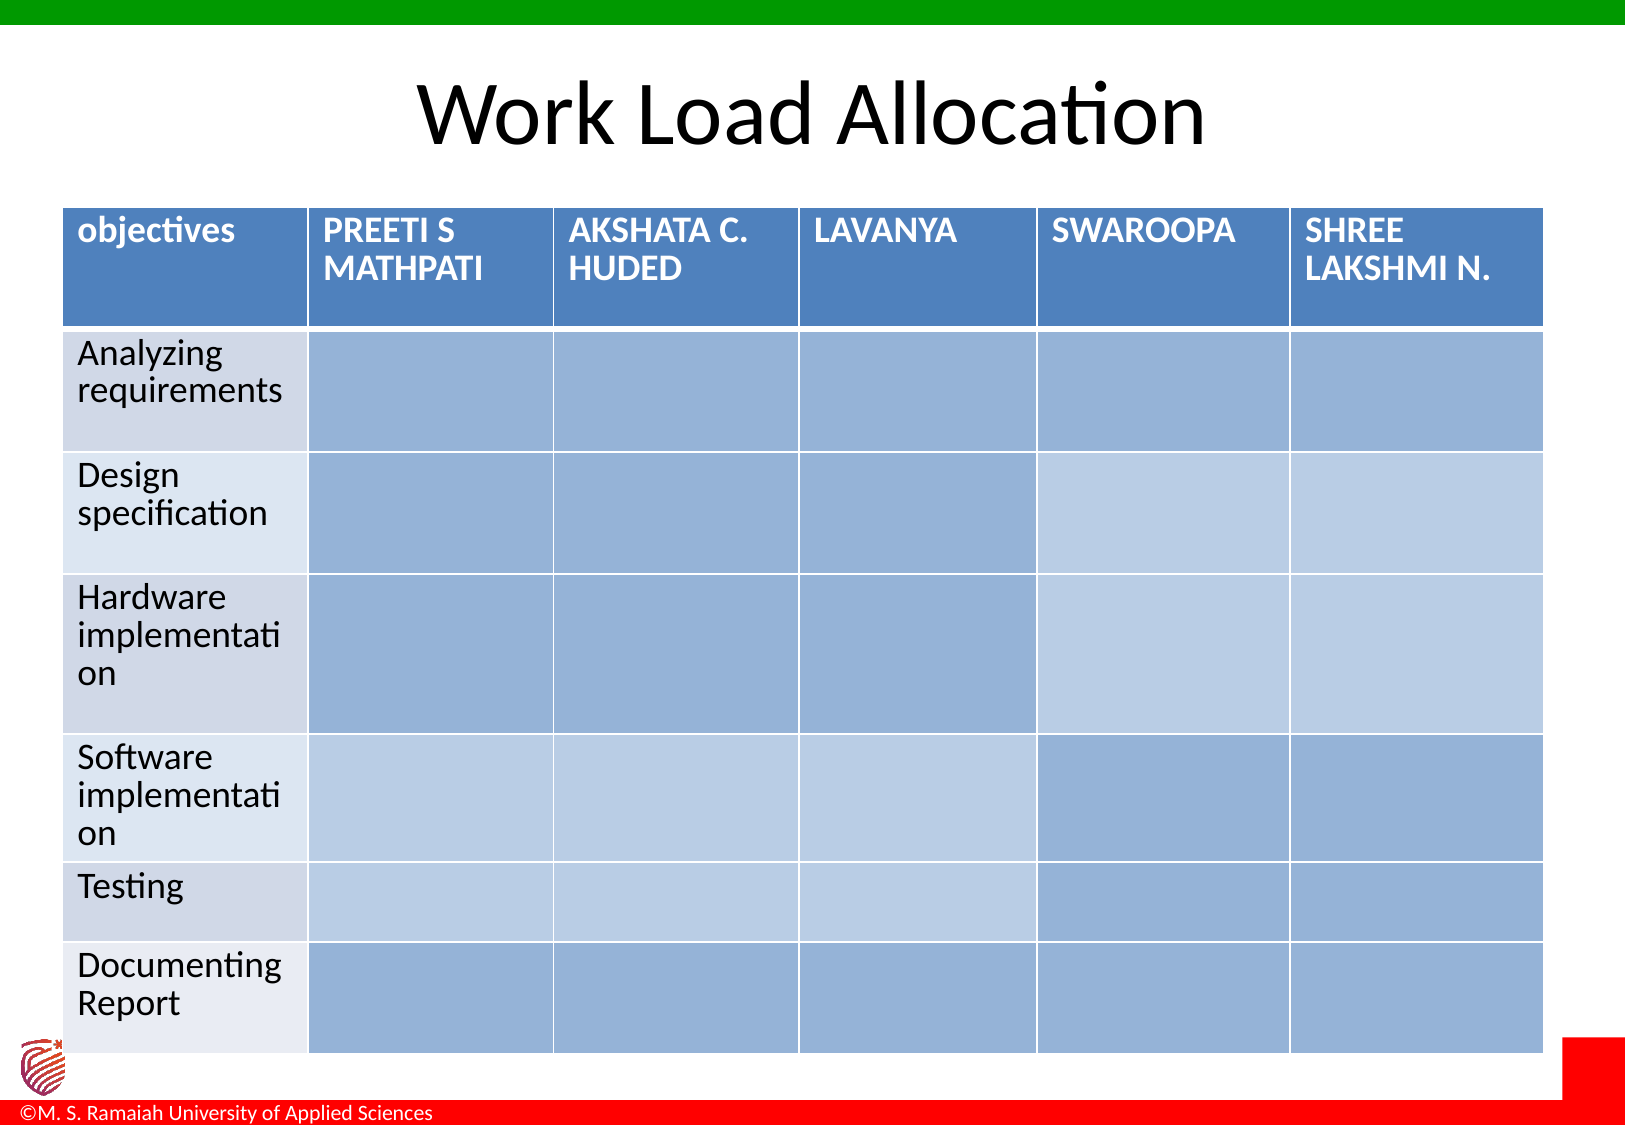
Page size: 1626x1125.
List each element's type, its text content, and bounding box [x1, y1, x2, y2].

table_cell [309, 943, 553, 1053]
table_cell [1291, 453, 1543, 573]
table_header AKSHATA C. HUDED [554, 208, 798, 326]
table_cell [1038, 453, 1289, 573]
table_header PREETI S MATHPATI [309, 208, 553, 326]
table_cell [1038, 735, 1289, 861]
table_cell [1291, 863, 1543, 941]
table_cell [309, 735, 553, 861]
table_cell [1038, 943, 1289, 1053]
title Work Load Allocation [81, 45, 1544, 206]
table_header SWAROOPA [1038, 208, 1289, 326]
text_box [62, 0, 1525, 188]
table_cell [554, 735, 798, 861]
table_cell [800, 735, 1036, 861]
table_cell [1291, 735, 1543, 861]
table_cell [1038, 863, 1289, 941]
table_cell Software implementation [63, 735, 307, 861]
table_cell Documenting Report [63, 943, 307, 1053]
table_cell Hardware implementation [63, 575, 307, 733]
table_cell [800, 943, 1036, 1053]
table_cell [1291, 575, 1543, 733]
table_header SHREE LAKSHMI N. [1291, 208, 1543, 326]
picture [21, 1039, 65, 1096]
table_cell [309, 863, 553, 941]
table_cell [1291, 332, 1543, 451]
table_cell [554, 575, 798, 733]
table_cell [1038, 575, 1289, 733]
table_cell [309, 453, 553, 573]
table_header LAVANYA [800, 208, 1036, 326]
table_cell [554, 943, 798, 1053]
table_cell [800, 453, 1036, 573]
table_cell [554, 863, 798, 941]
table_cell Design specification [63, 453, 307, 573]
table_cell [554, 332, 798, 451]
table_cell [800, 332, 1036, 451]
table_cell [800, 575, 1036, 733]
table_cell [1291, 943, 1543, 1053]
table_cell [554, 453, 798, 573]
table_cell [1038, 332, 1289, 451]
table_cell [800, 863, 1036, 941]
table_cell [309, 575, 553, 733]
table_cell [309, 332, 553, 451]
table_cell Analyzing requirements [63, 332, 307, 451]
table_header objectives [63, 208, 307, 326]
table_cell Testing [63, 863, 307, 941]
